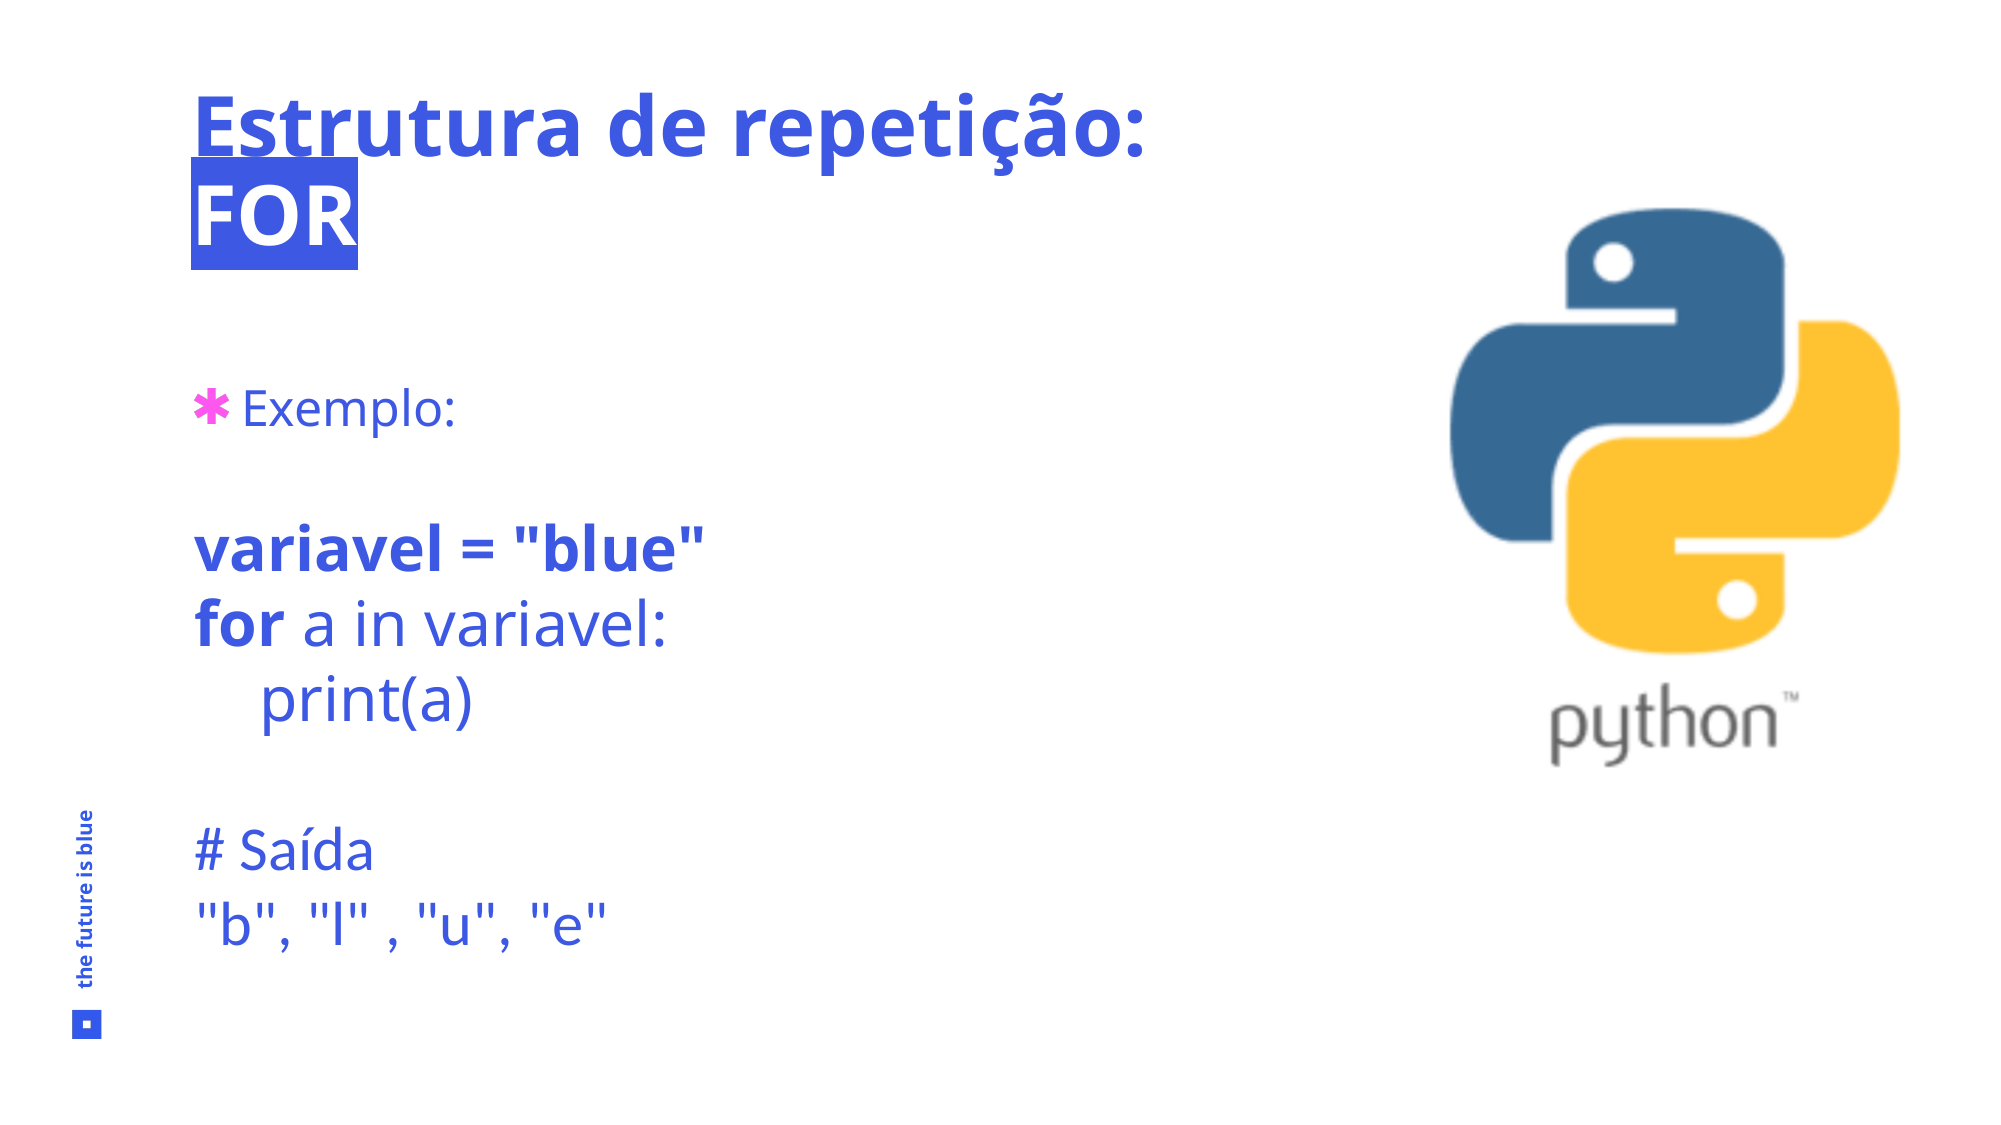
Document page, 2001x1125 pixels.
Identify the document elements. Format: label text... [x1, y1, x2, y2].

picture [1416, 198, 1902, 771]
picture [194, 388, 229, 424]
text_box Exemplo: variavel = "blue" for a in variavel: print(a) # Saída "b", "l" , "u", "e" [186, 372, 1447, 1037]
picture [69, 1006, 105, 1042]
text_box Estrutura de repetição: FOR [186, 66, 1329, 282]
